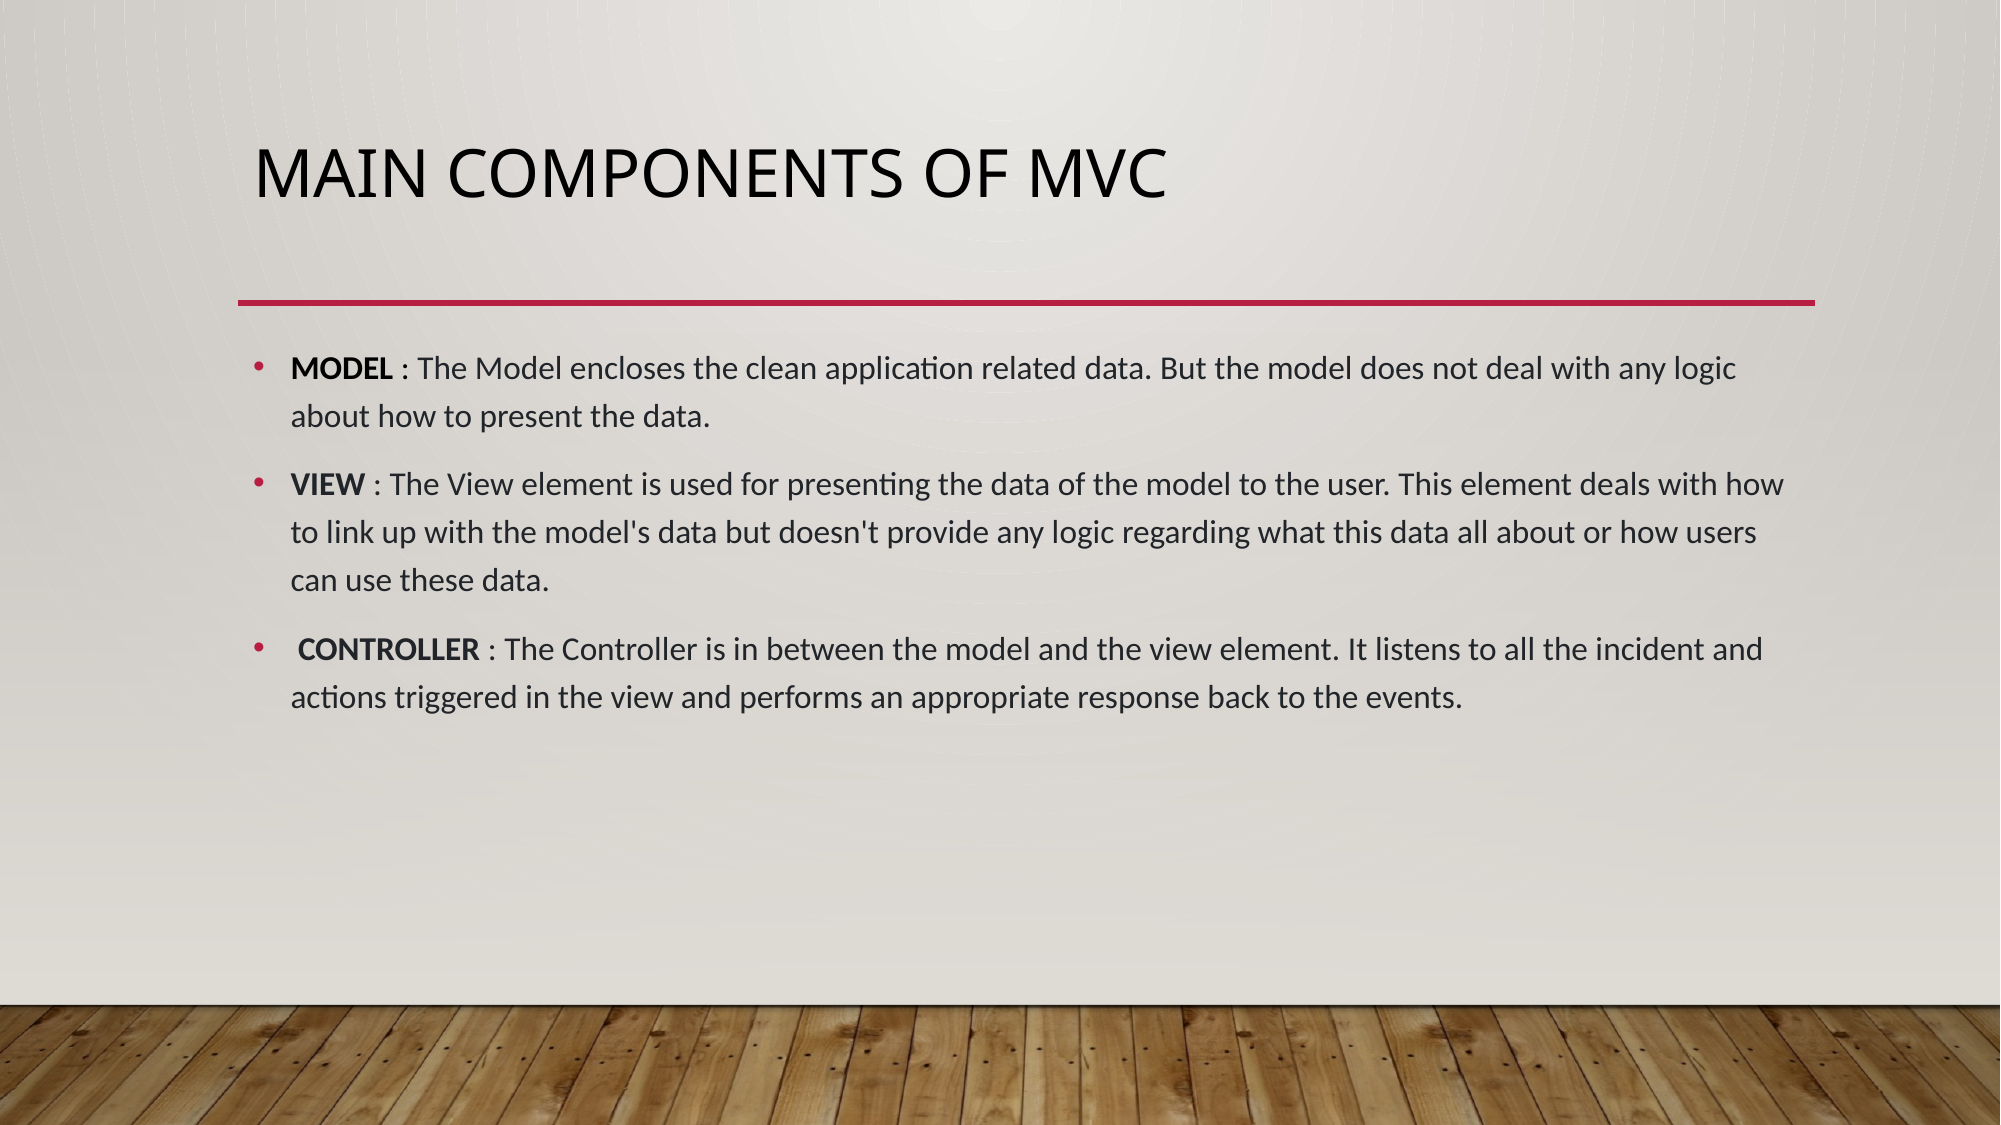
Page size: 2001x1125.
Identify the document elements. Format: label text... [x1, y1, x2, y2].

picture [0, 1005, 2000, 1125]
title Main components of mvc [238, 131, 1814, 305]
list MODEL : The Model encloses the clean application related data. But the model does not deal with any logic about how to present the data. VIEW : The View element is used for presenting the data of the model to the user. This element deals with how to link up with the model's data but doesn't provide any logic regarding what this data all about or how users can use these data. CONTROLLER : The Controller is in between the model and the view element. It listens to all the incident and actions triggered in the view and performs an appropriate response back to the events. [238, 330, 1814, 858]
